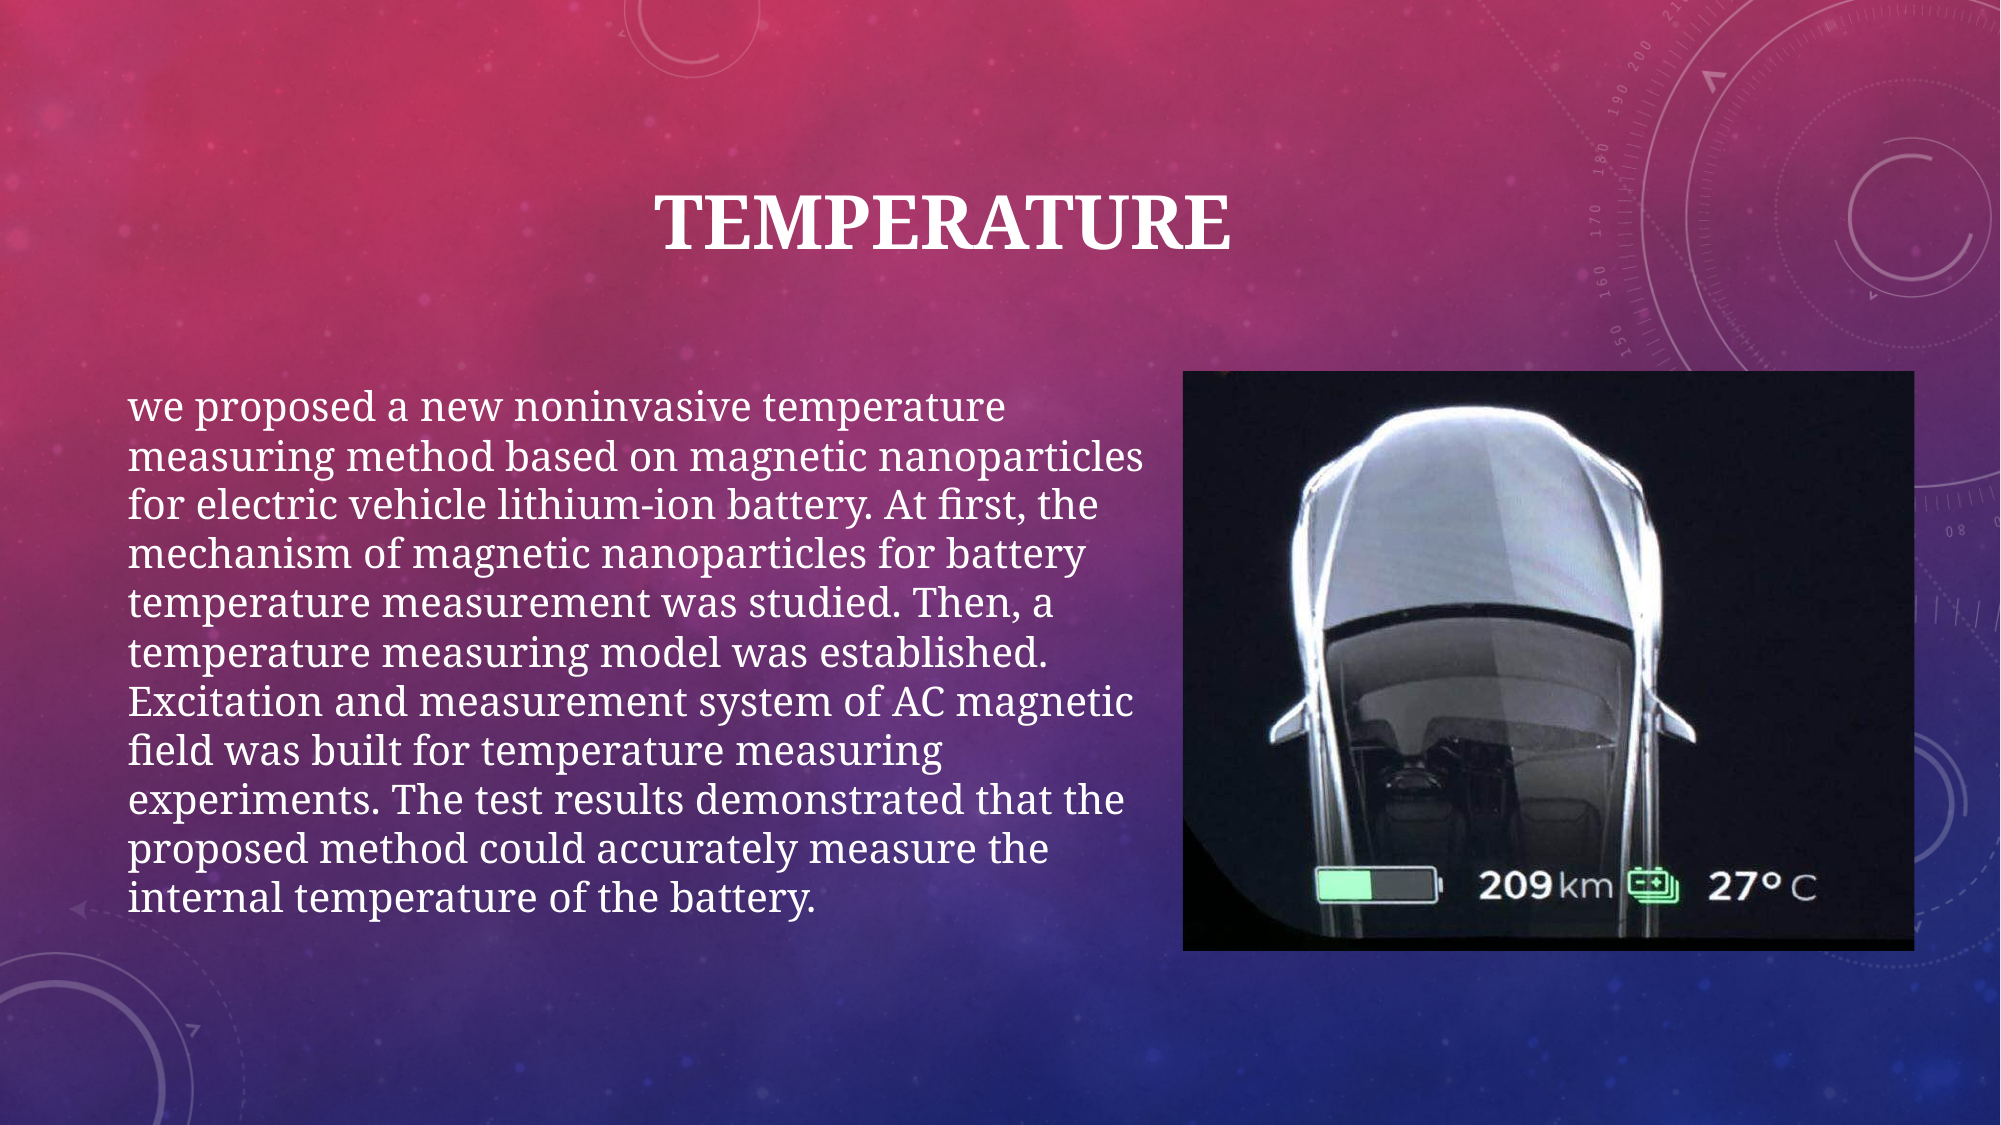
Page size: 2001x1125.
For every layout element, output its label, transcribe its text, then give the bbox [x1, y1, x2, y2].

list we proposed a new noninvasive temperature measuring method based on magnetic nanoparticles for electric vehicle lithium-ion battery. At first, the mechanism of magnetic nanoparticles for battery temperature measurement was studied. Then, a temperature measuring model was established. Excitation and measurement system of AC magnetic field was built for temperature measuring experiments. The test results demonstrated that the proposed method could accurately measure the internal temperature of the battery. [112, 351, 1167, 950]
title Temperature [112, 99, 1775, 339]
picture [0, 0, 2001, 1125]
